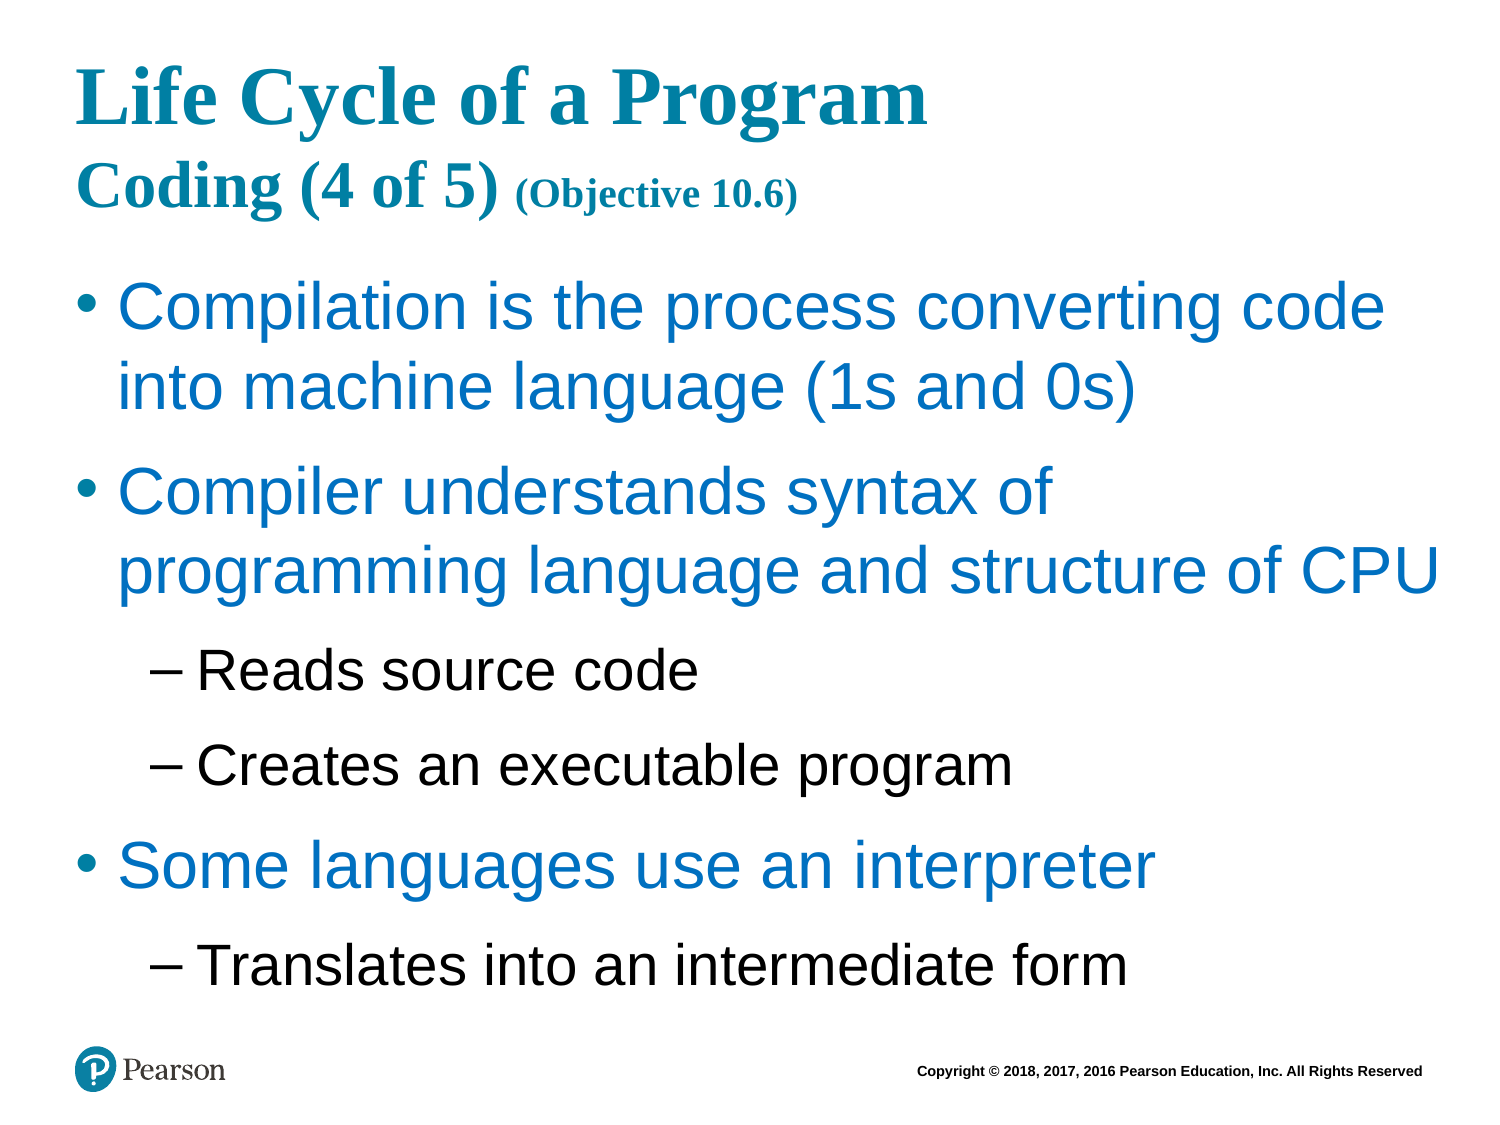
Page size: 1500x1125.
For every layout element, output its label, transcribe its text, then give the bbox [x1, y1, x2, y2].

list Compilation is the process converting code into machine language (1s and 0s) Compiler understands syntax of programming language and structure of CPU Reads source code Creates an executable program Some languages use an interpreter Translates into an intermediate form [75, 262, 1463, 1088]
title Life Cycle of a Program Coding (4 of 5) (Objective 10.6) [75, 0, 1500, 263]
